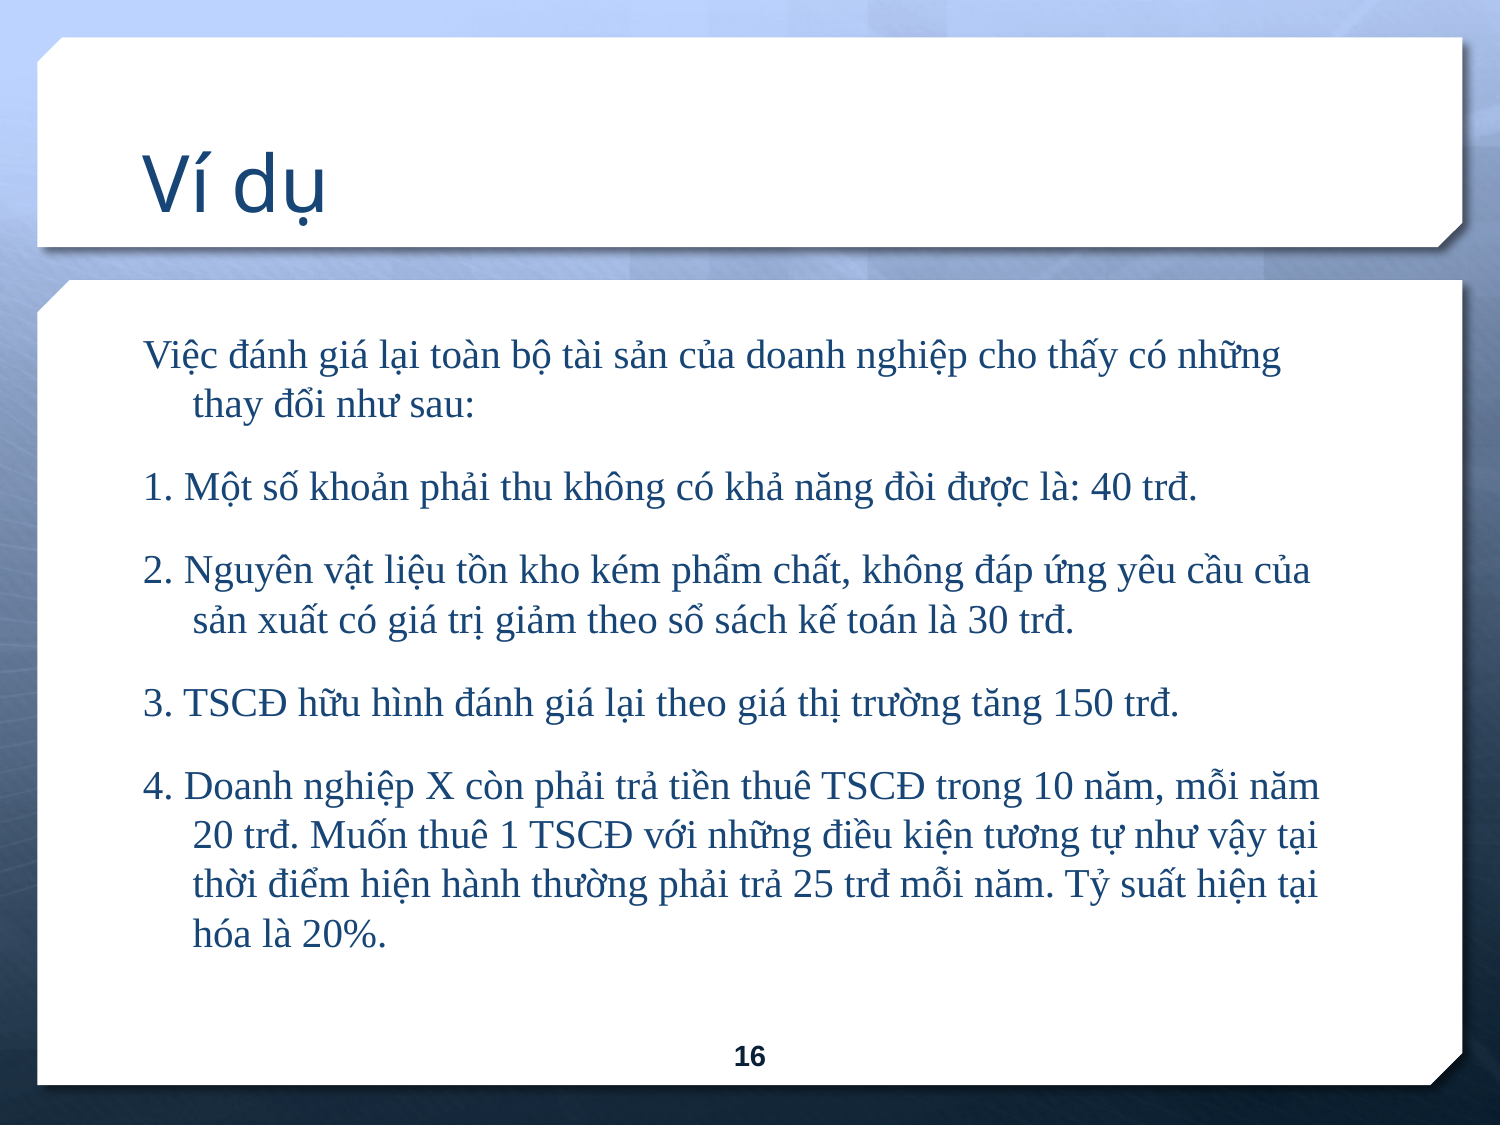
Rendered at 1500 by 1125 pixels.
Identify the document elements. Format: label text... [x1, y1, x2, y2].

list Việc đánh giá lại toàn bộ tài sản của doanh nghiệp cho thấy có những thay đổi như sau: 1. Một số khoản phải thu không có khả năng đòi được là: 40 trđ. 2. Nguyên vật liệu tồn kho kém phẩm chất, không đáp ứng yêu cầu của sản xuất có giá trị giảm theo sổ sách kế toán là 30 trđ. 3. TSCĐ hữu hình đánh giá lại theo giá thị trường tăng 150 trđ. 4. Doanh nghiệp X còn phải trả tiền thuê TSCĐ trong 10 năm, mỗi năm 20 trđ. Muốn thuê 1 TSCĐ với những điều kiện tương tự như vậy tại thời điểm hiện hành thường phải trả 25 trđ mỗi năm. Tỷ suất hiện tại hóa là 20%. [127, 319, 1372, 978]
title Ví dụ [127, 48, 1372, 236]
slide_number 16 [706, 1025, 794, 1085]
